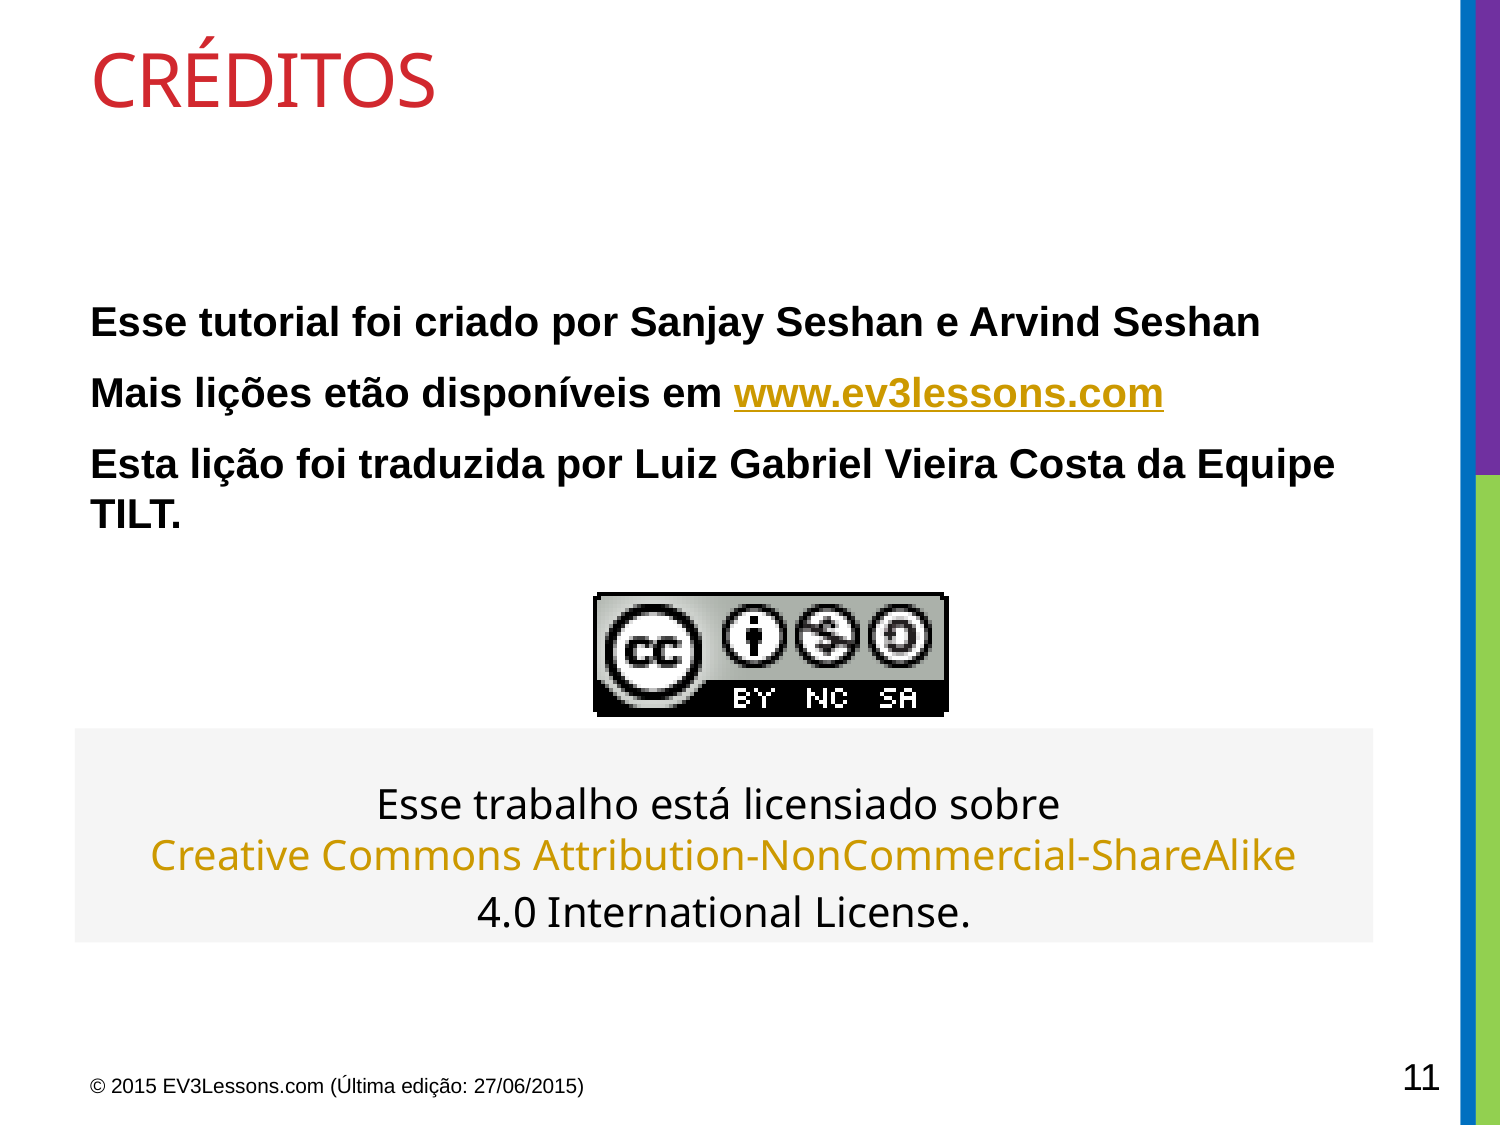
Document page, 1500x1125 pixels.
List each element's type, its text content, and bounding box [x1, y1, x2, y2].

picture [593, 591, 949, 718]
title créditos [75, 25, 1428, 250]
text_box Esse trabalho está licensiado sobre Creative Commons Attribution-NonCommercial-ShareAlike 4.0 International License. [74, 728, 1374, 943]
footer © 2015 EV3Lessons.com (Última edição: 27/06/2015) [75, 1065, 638, 1112]
slide_number 11 [1387, 1045, 1491, 1106]
list Esse tutorial foi criado por Sanjay Seshan e Arvind Seshan Mais lições etão disponíveis em www.ev3lessons.com Esta lição foi traduzida por Luiz Gabriel Vieira Costa da Equipe TILT. [75, 287, 1428, 1005]
